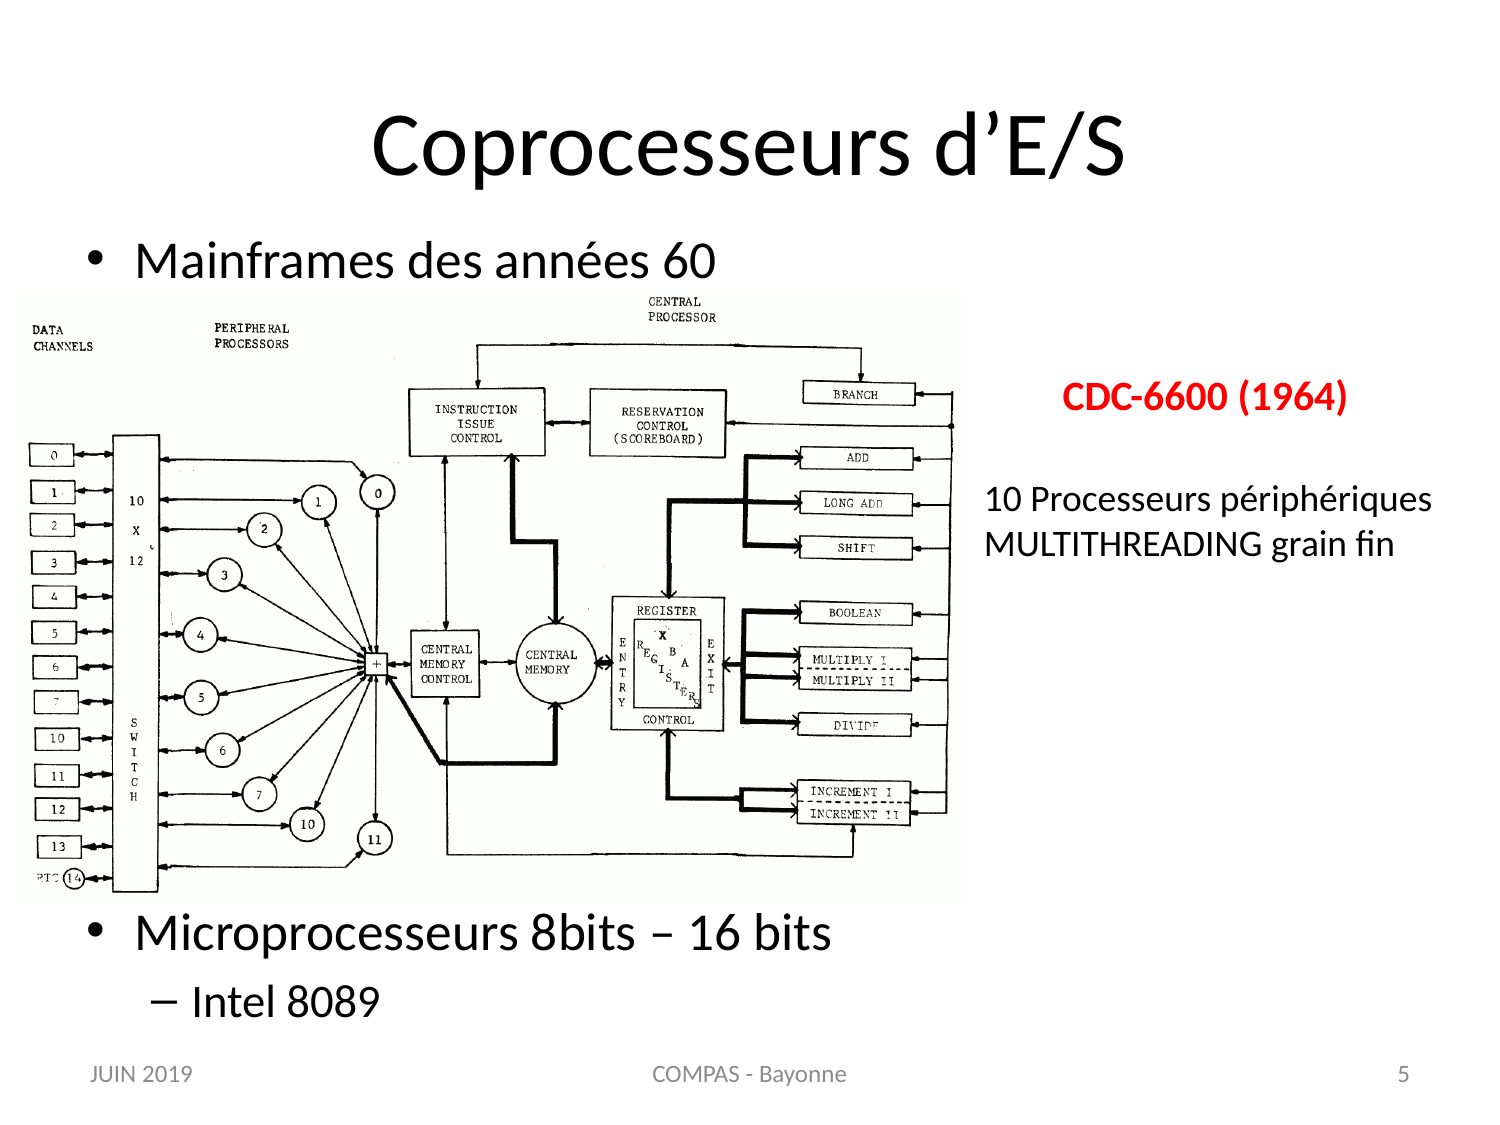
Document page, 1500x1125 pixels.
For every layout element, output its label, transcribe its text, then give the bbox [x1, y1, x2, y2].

picture [15, 292, 962, 904]
title Coprocesseurs d’E/S [75, 45, 1425, 217]
footer COMPAS - Bayonne [512, 1042, 988, 1103]
text_box 10 Processeurs périphériques MULTITHREADING grain fin [969, 466, 1448, 572]
slide_number JUIN 2019 [75, 1042, 425, 1103]
list Mainframes des années 60 Microprocesseurs 8bits – 16 bits Intel 8089 [71, 217, 1425, 1043]
slide_number 5 [1074, 1043, 1425, 1103]
